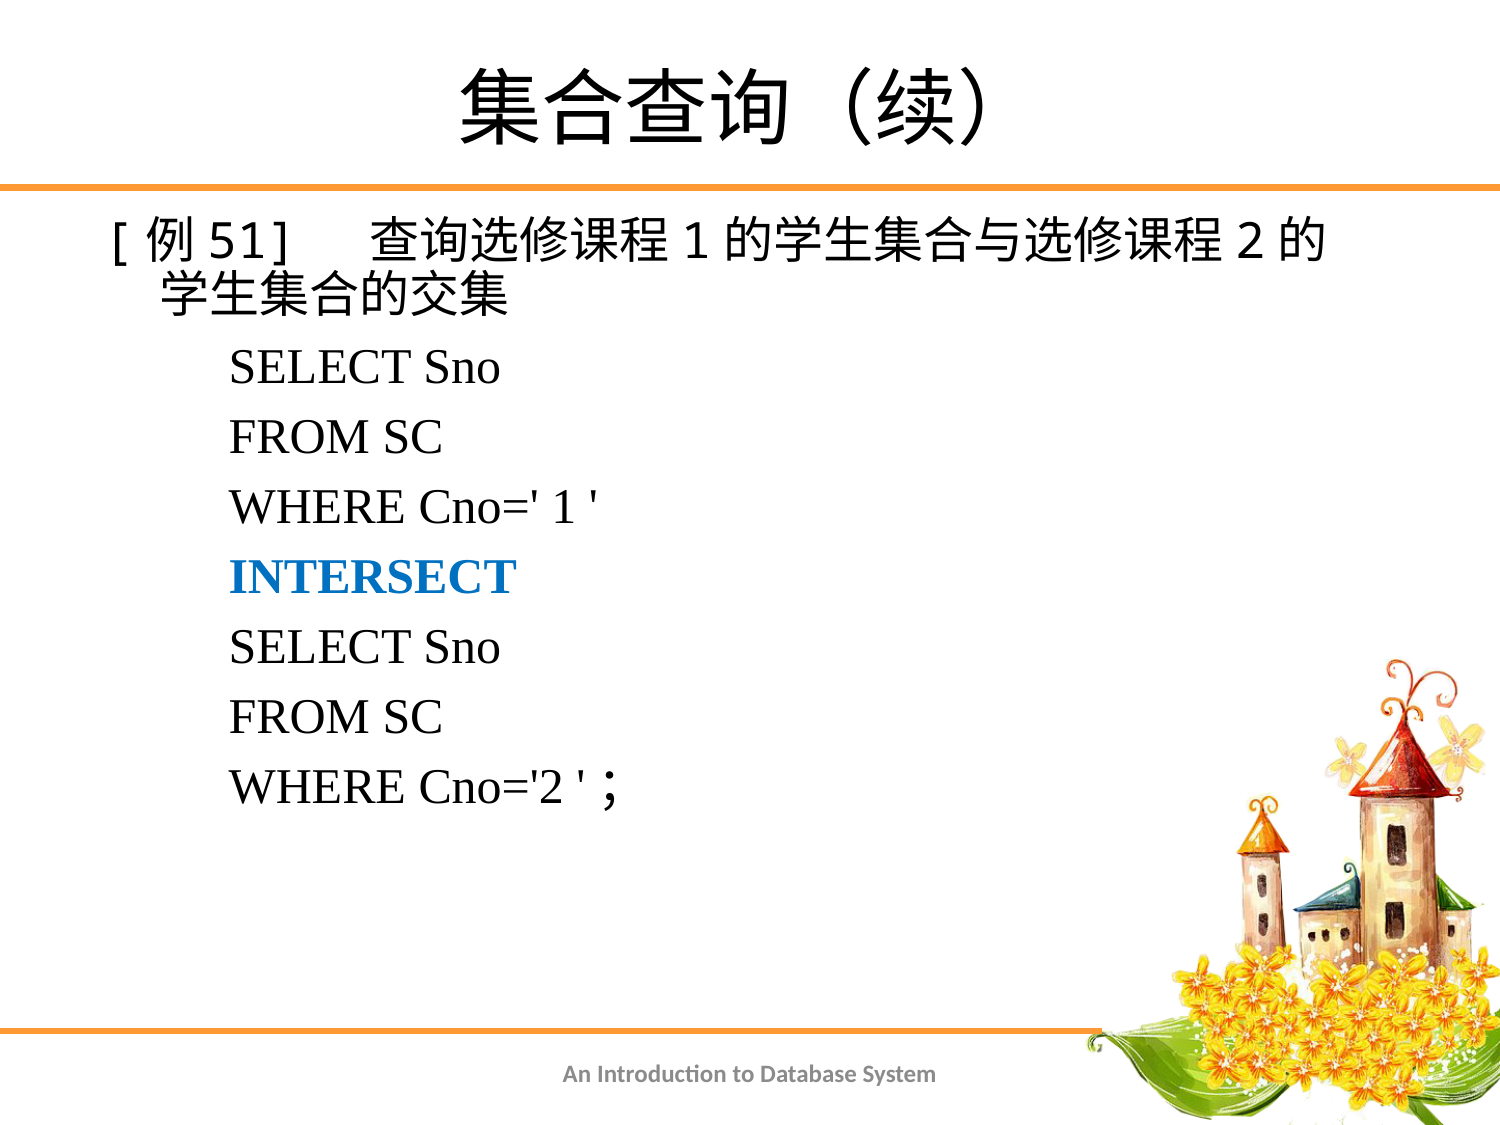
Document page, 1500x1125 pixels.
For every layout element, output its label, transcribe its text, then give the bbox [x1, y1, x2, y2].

picture [437, 328, 1500, 1125]
title 集合查询（续） [75, 11, 1425, 200]
list [例51] 查询选修课程1的学生集合与选修课程2的学生集合的交集 SELECT Sno FROM SC WHERE Cno=' 1 ' INTERSECT SELECT Sno FROM SC WHERE Cno='2 '； [88, 208, 1364, 883]
footer An Introduction to Database System [512, 1042, 988, 1103]
